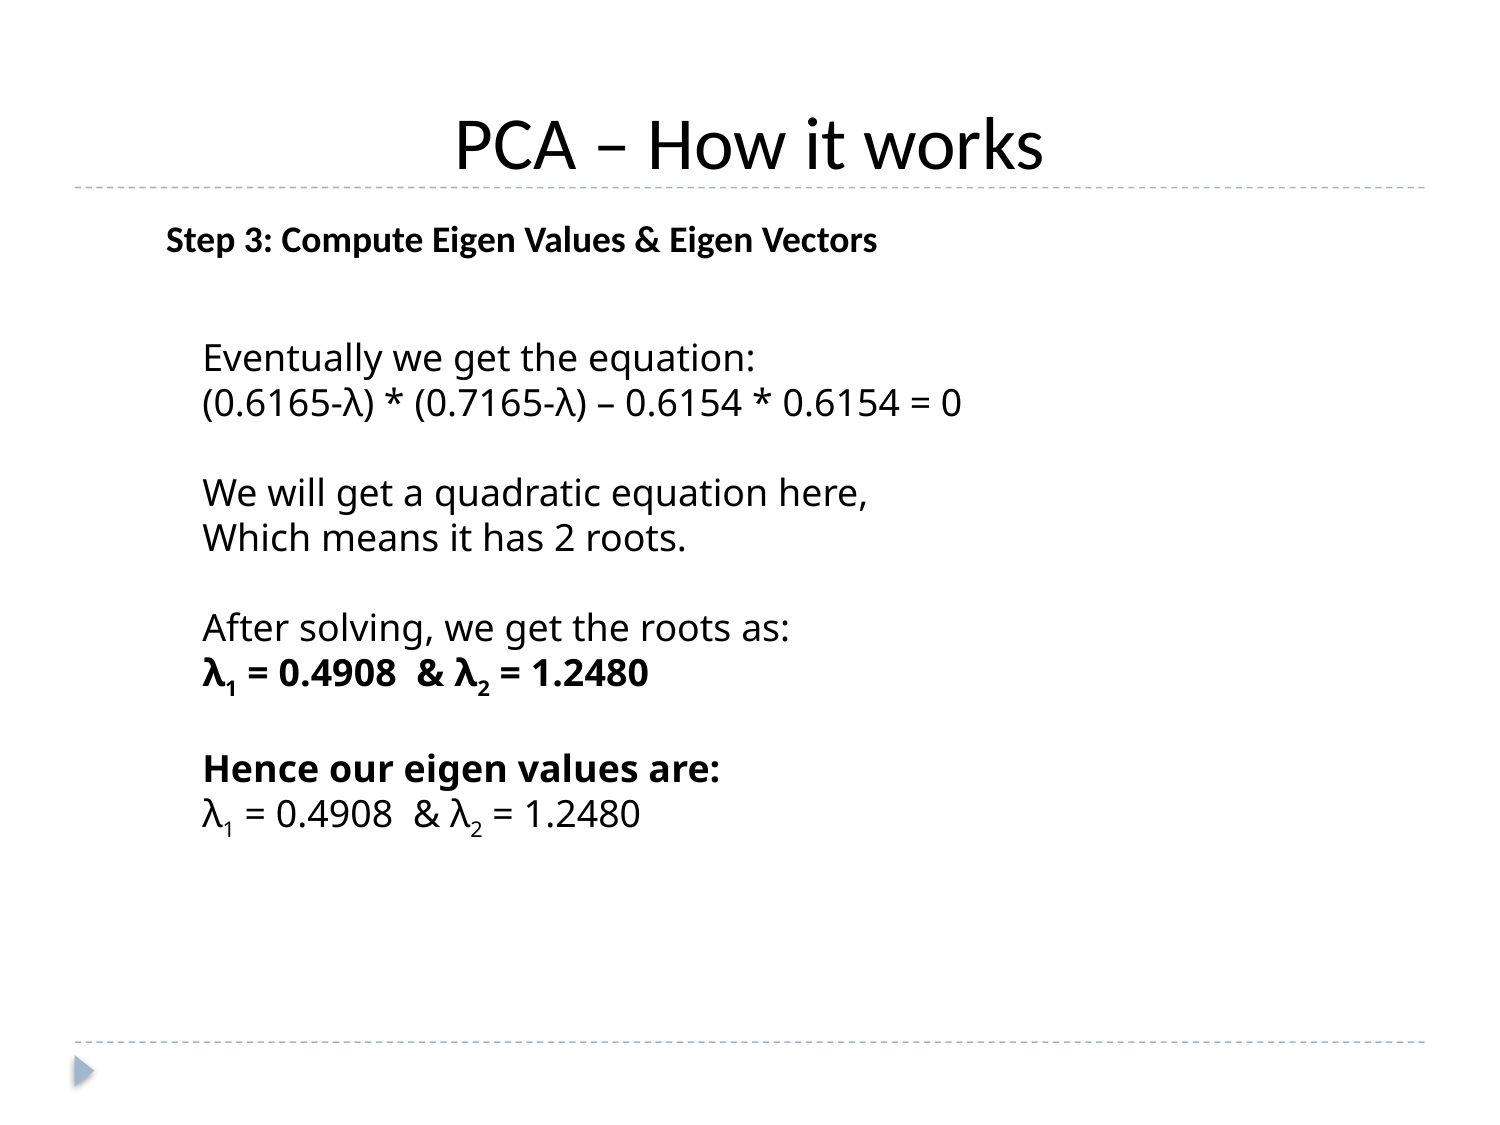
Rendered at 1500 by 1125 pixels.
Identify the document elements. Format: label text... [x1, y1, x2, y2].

text_box PCA – How it works [439, 87, 1061, 193]
text_box Eventually we get the equation: (0.6165-λ) * (0.7165-λ) – 0.6154 * 0.6154 = 0 We will get a quadratic equation here, Which means it has 2 roots. After solving, we get the roots as: λ1 = 0.4908 & λ2 = 1.2480 Hence our eigen values are: λ1 = 0.4908 & λ2 = 1.2480 [187, 326, 1175, 849]
text_box Step 3: Compute Eigen Values & Eigen Vectors [151, 207, 1408, 312]
